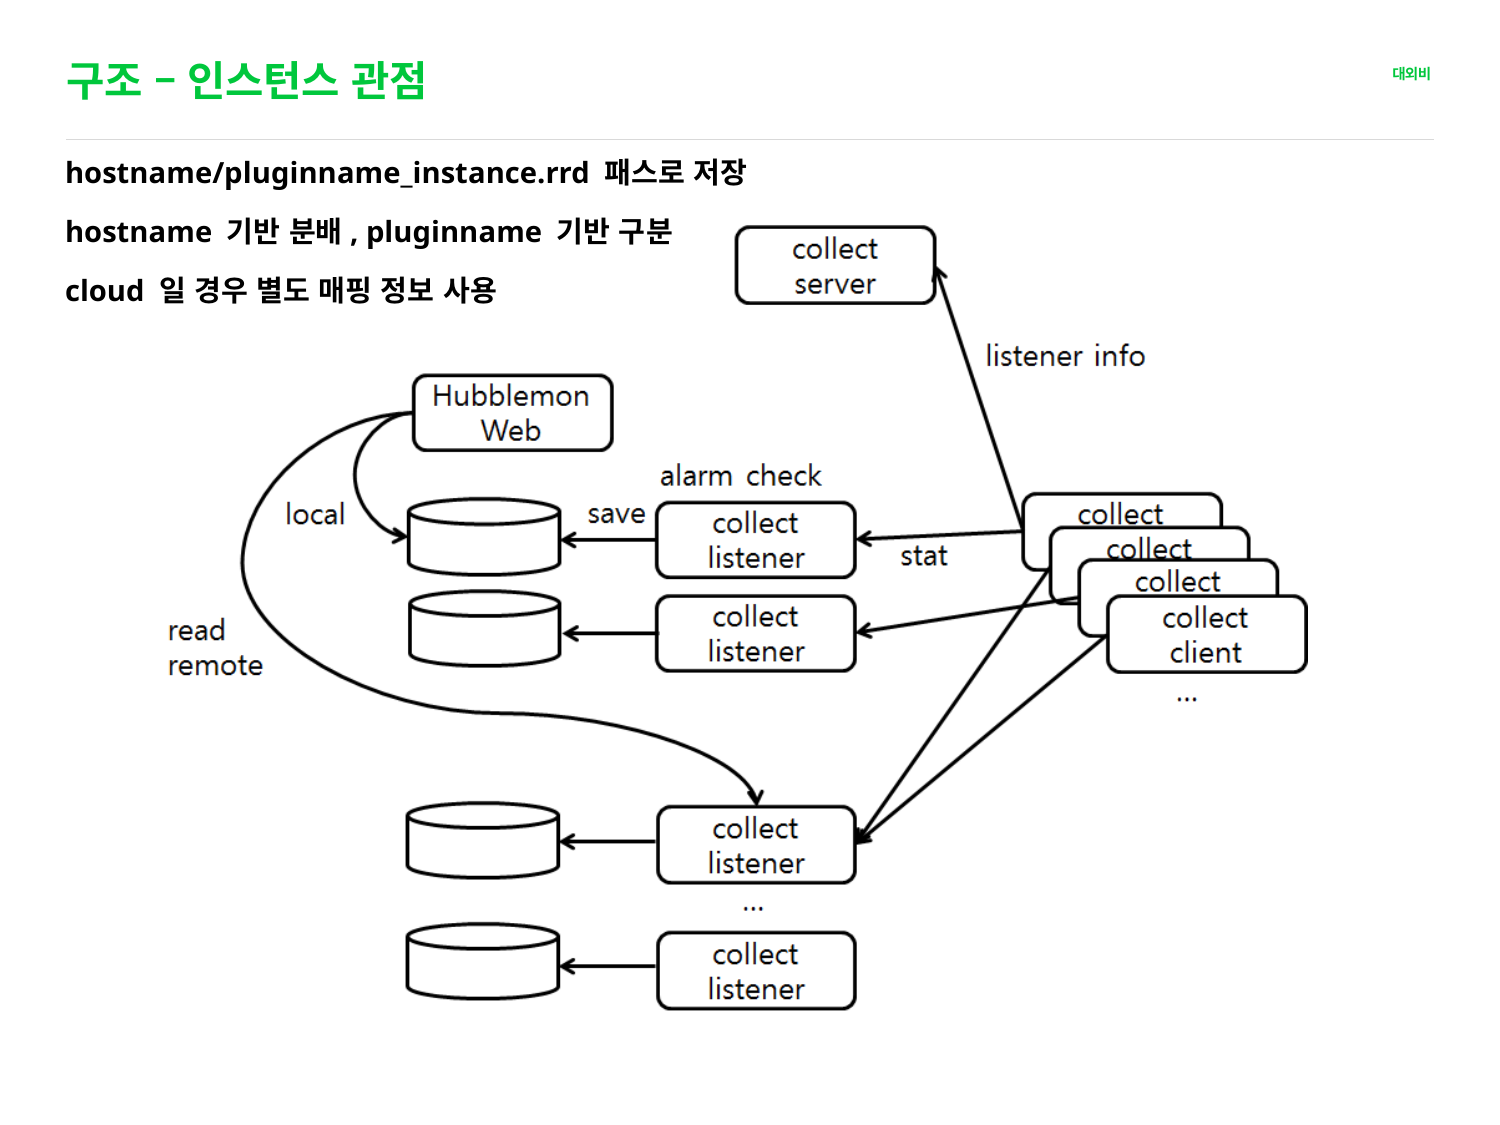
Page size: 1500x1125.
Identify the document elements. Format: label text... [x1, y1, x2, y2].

title 구조 – 인스턴스 관점 [66, 54, 1241, 95]
list hostname/pluginname_instance.rrd 패스로 저장 hostname 기반 분배, pluginname 기반 구분 cloud 일 경우 별도 매핑 정보 사용 [64, 137, 1347, 962]
picture [149, 219, 1308, 1024]
